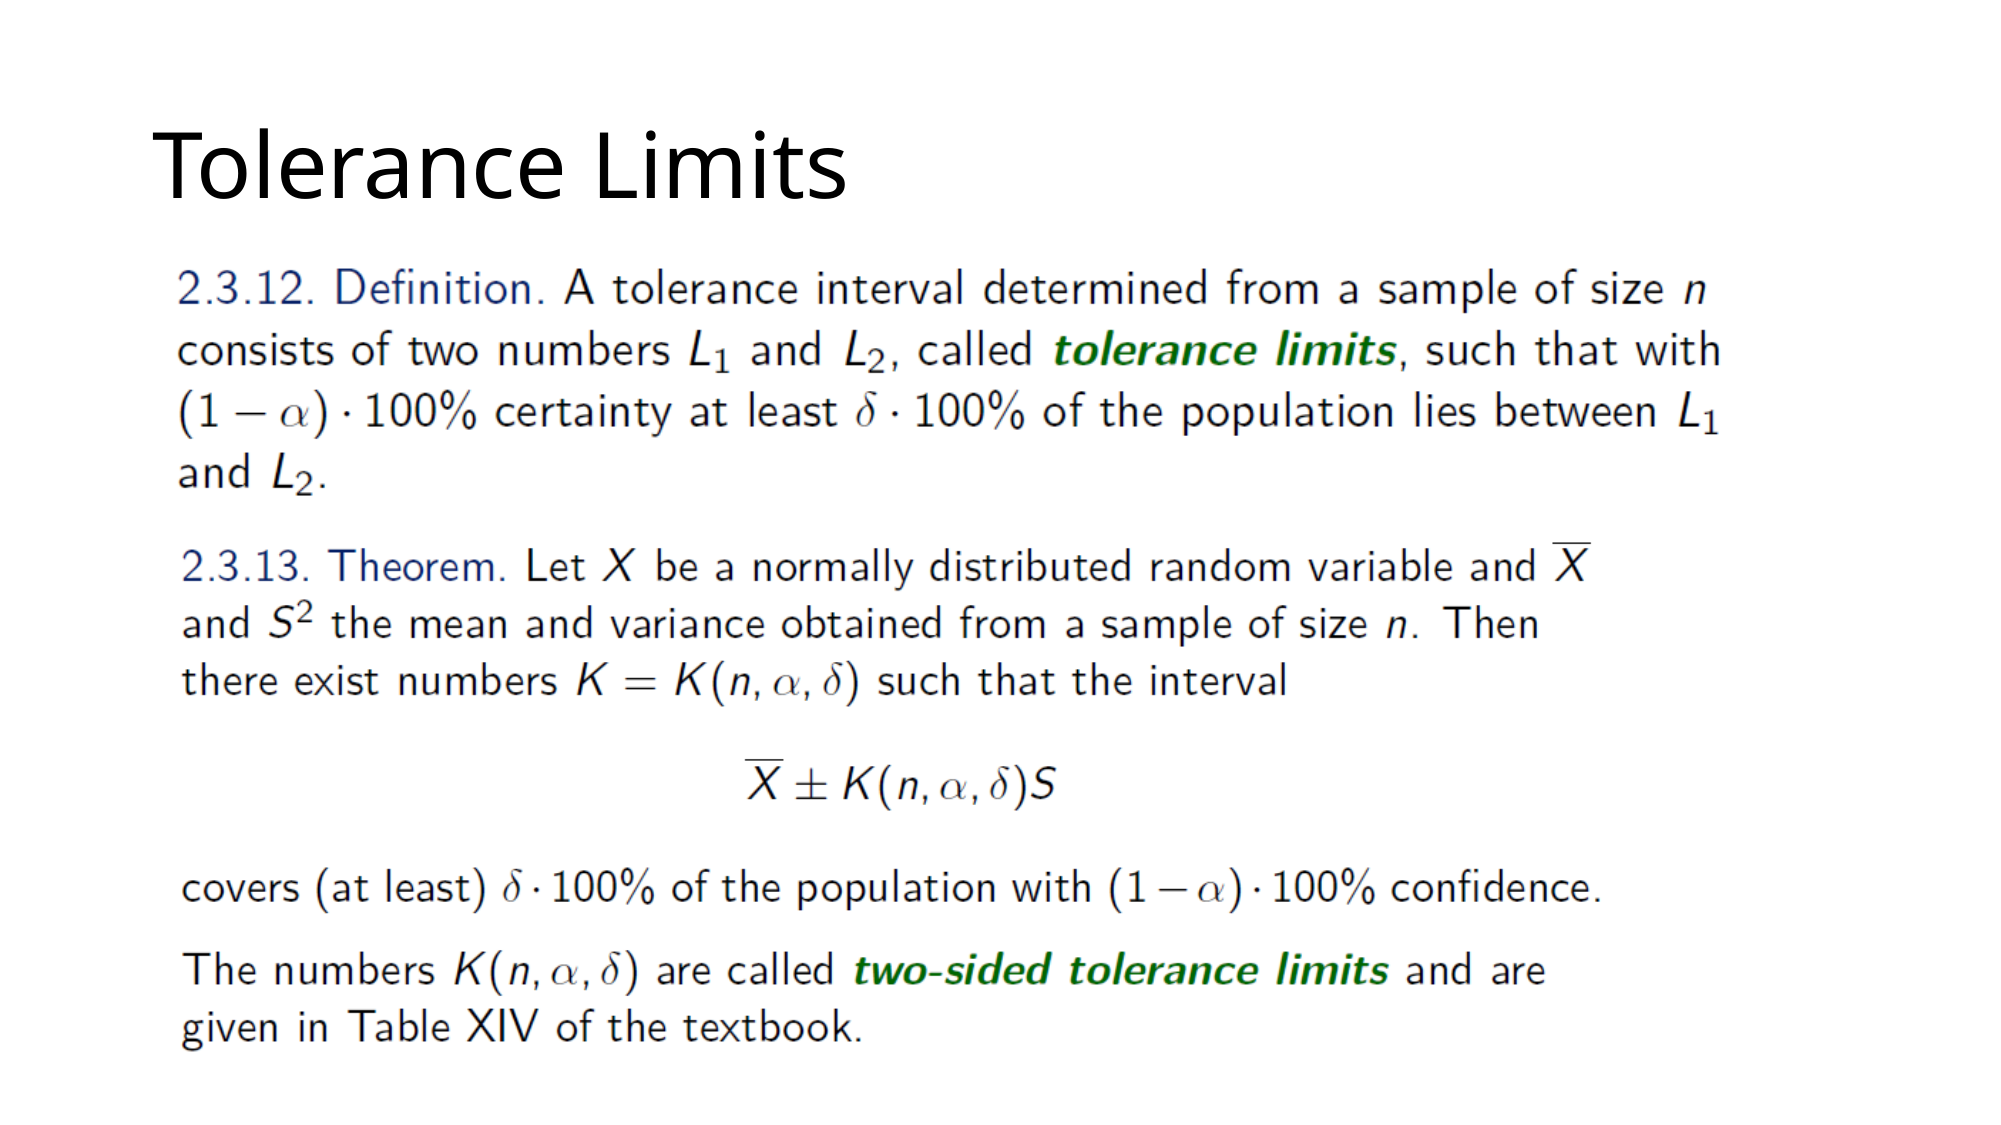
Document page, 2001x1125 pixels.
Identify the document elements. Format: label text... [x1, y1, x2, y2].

title Tolerance Limits [137, 59, 1863, 278]
picture [156, 527, 1631, 1083]
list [156, 252, 1754, 528]
